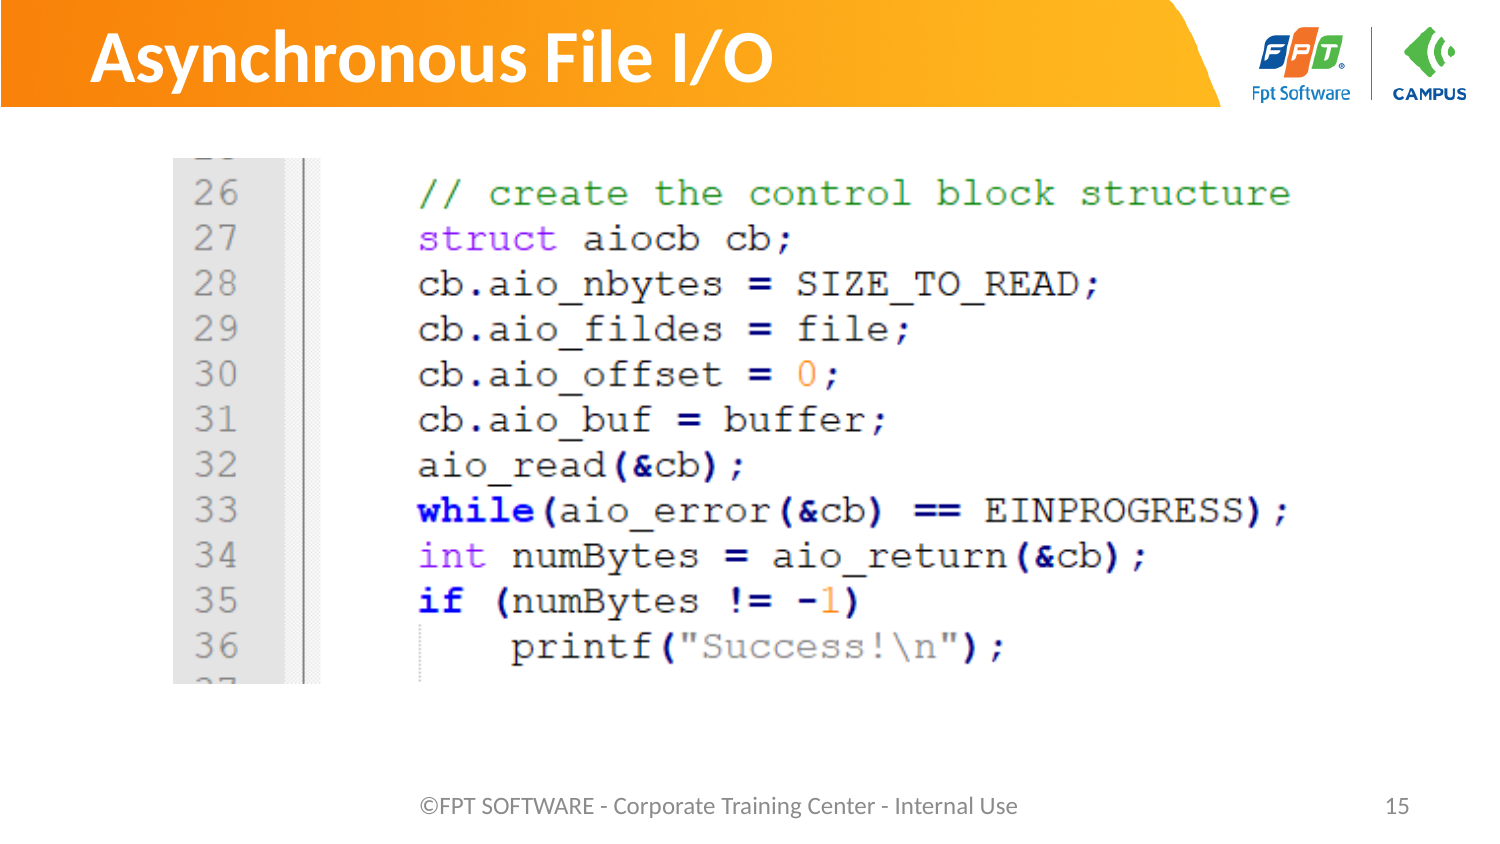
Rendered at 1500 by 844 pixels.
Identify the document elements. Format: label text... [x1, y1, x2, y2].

footer ©FPT SOFTWARE - Corporate Training Center - Internal Use [395, 782, 1043, 827]
picture [1, 0, 1499, 844]
slide_number 15 [1074, 782, 1425, 827]
title Asynchronous File I/O [75, 0, 1176, 106]
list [173, 157, 1318, 684]
